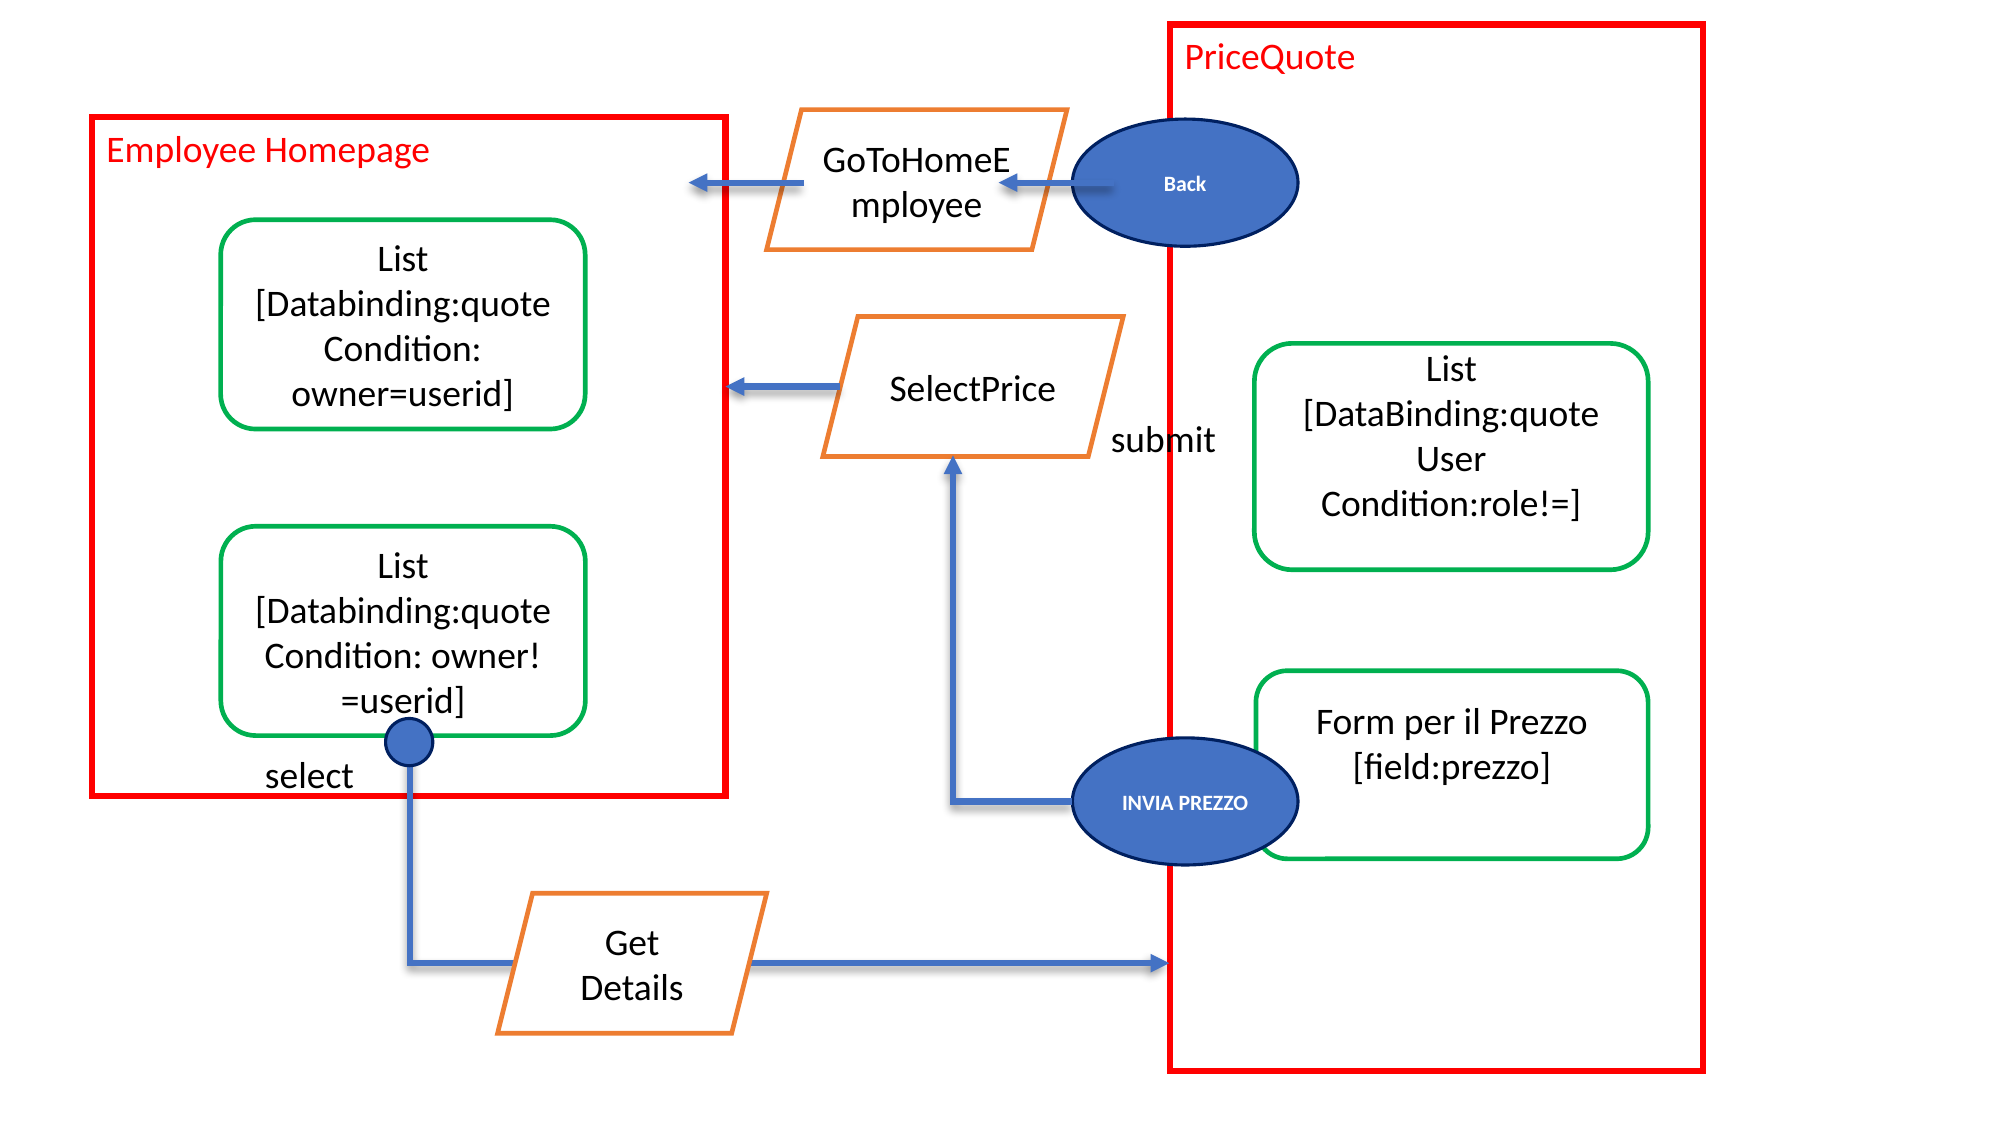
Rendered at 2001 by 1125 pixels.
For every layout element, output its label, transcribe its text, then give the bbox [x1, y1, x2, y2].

text_box PriceQuote [1169, 24, 1704, 1072]
text_box Form per il Prezzo [field:prezzo] [1254, 669, 1650, 860]
text_box Back [1071, 118, 1300, 248]
text_box List [Databinding:quote Condition: owner=userid] [219, 218, 587, 431]
text_box SelectPrice [821, 315, 1125, 458]
text_box List [DataBinding:quote User Condition:role!=] [1253, 342, 1650, 571]
text_box submit [1095, 407, 1233, 453]
text_box [384, 717, 434, 767]
text_box List [Databinding:quote Condition: owner!=userid] [219, 525, 587, 737]
text_box select [249, 743, 387, 789]
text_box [778, 186, 804, 196]
text_box Employee Homepage [91, 116, 726, 797]
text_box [952, 455, 1073, 802]
text_box GoToHomeEmployee [765, 108, 1069, 251]
text_box INVIA PREZZO [1073, 736, 1300, 867]
text_box Get Details [496, 892, 687, 1035]
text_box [687, 481, 892, 1125]
